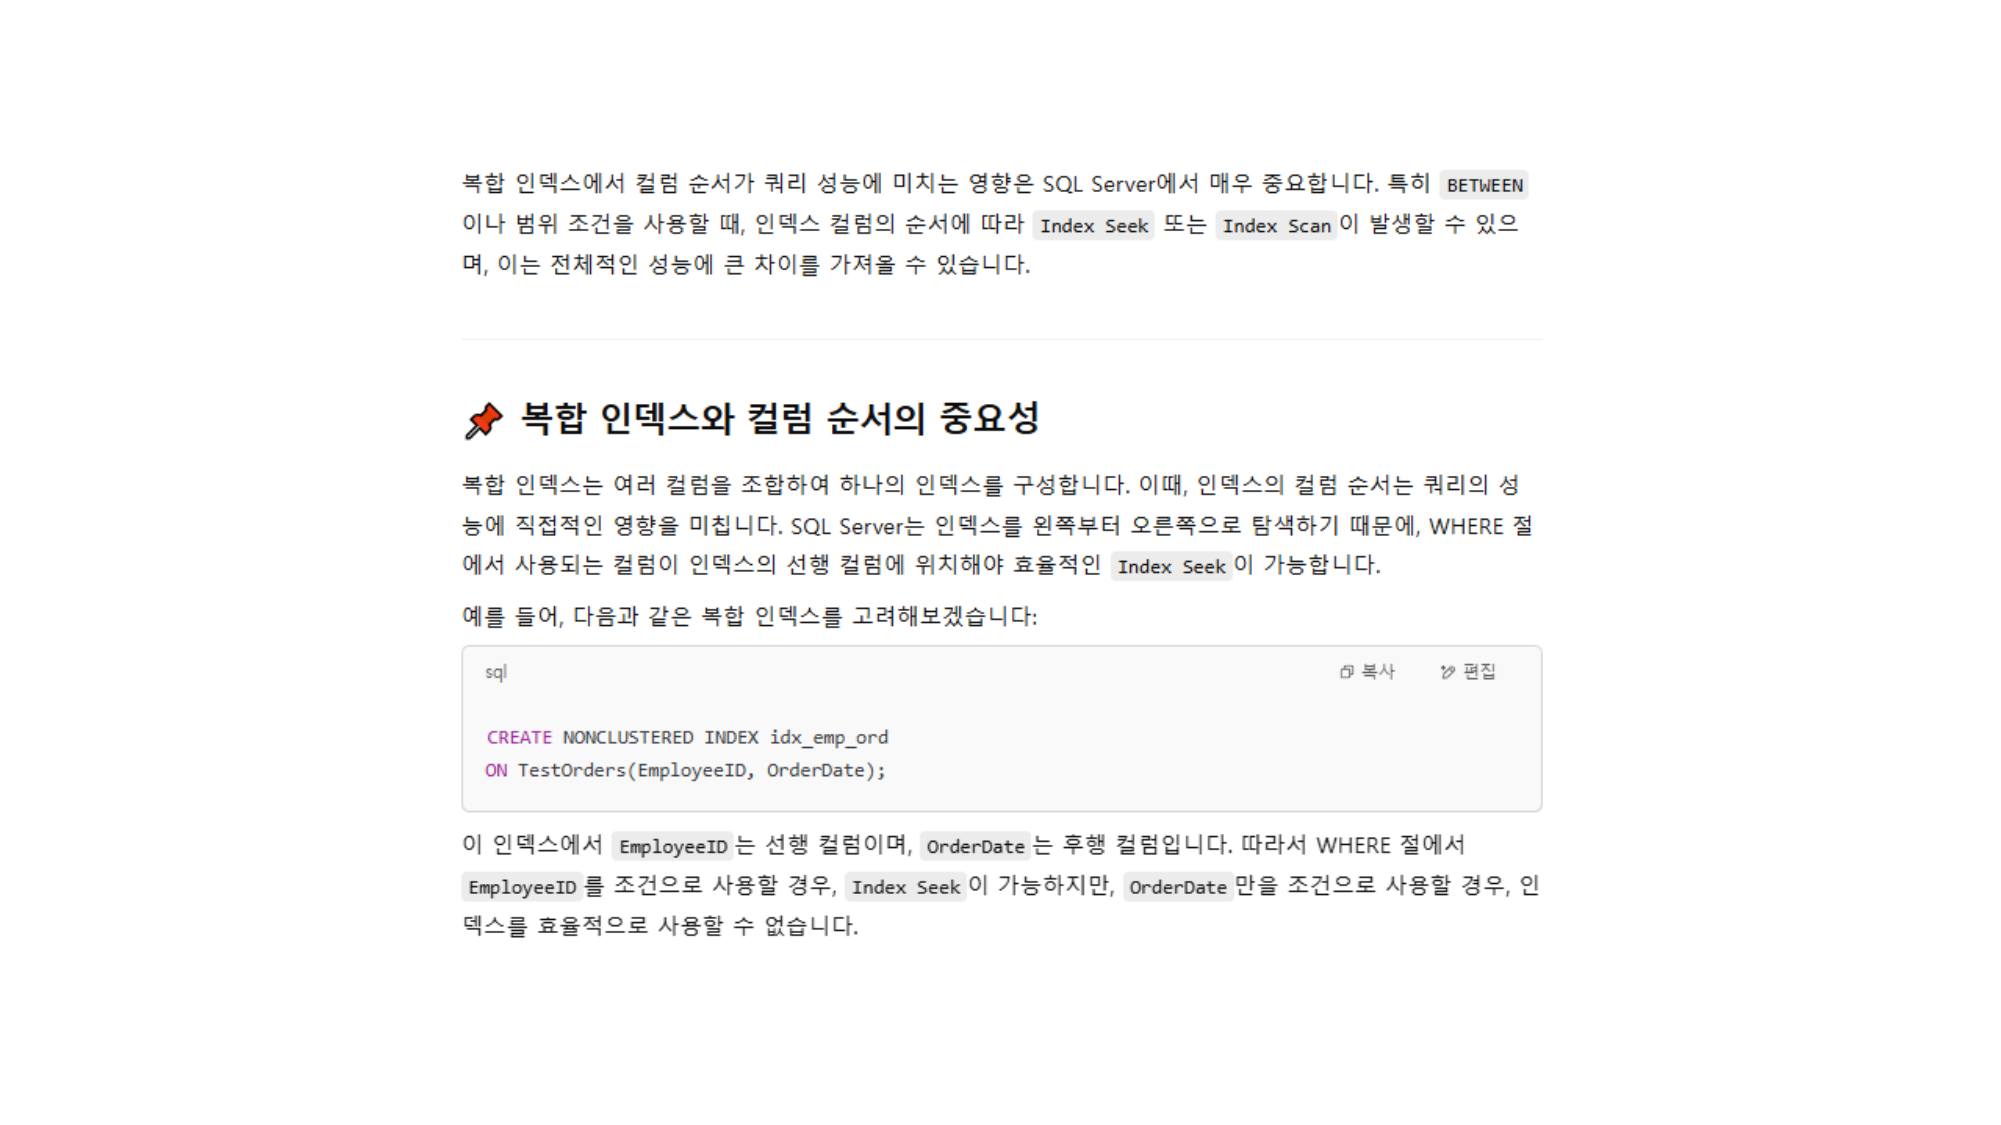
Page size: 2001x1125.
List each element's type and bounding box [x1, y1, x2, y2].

picture [421, 156, 1579, 969]
